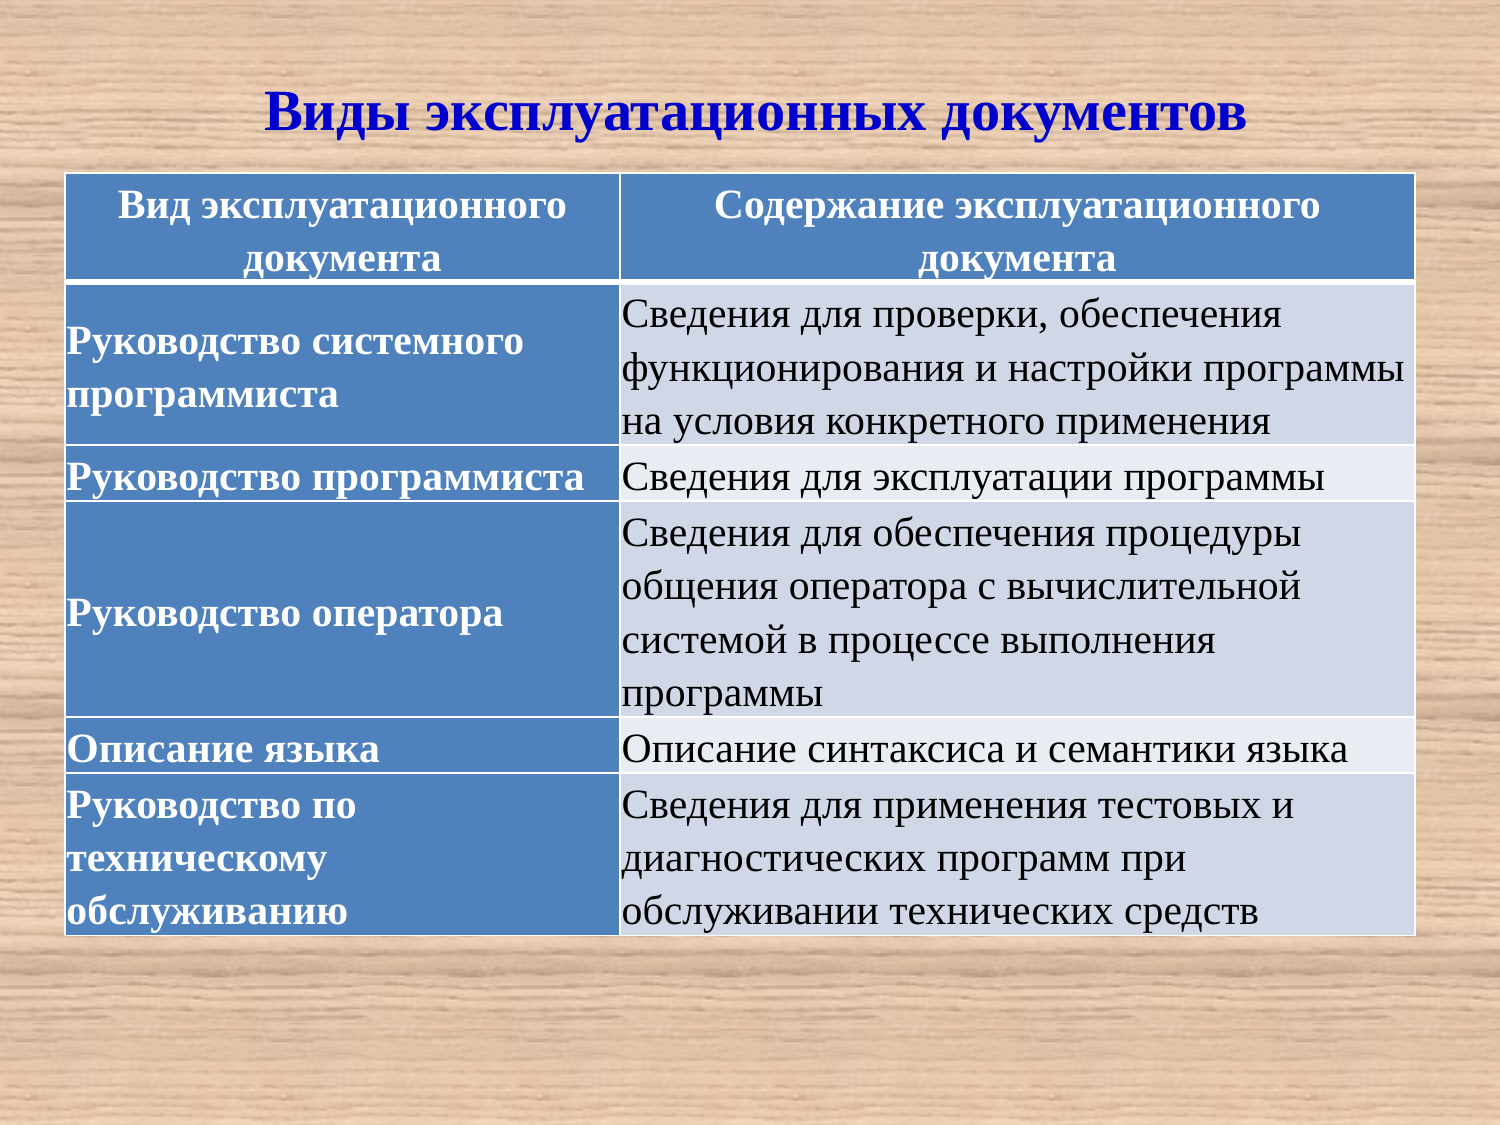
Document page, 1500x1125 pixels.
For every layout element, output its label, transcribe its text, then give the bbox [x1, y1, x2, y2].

table_cell Сведения для проверки, обеспечения функционирования и настройки программы на условия конкретного применения [621, 285, 1414, 444]
subtitle Виды эксплуатационных документов [147, 54, 1365, 172]
table_header Вид эксплуатационного документа [66, 174, 619, 279]
table_cell Руководство оператора [66, 502, 619, 716]
table_cell Руководство системного программиста [66, 285, 619, 444]
table_cell Описание синтаксиса и семантики языка [621, 718, 1414, 772]
table_header Содержание эксплуатационного документа [621, 174, 1414, 279]
table_cell Сведения для эксплуатации программы [621, 446, 1414, 500]
table_cell Сведения для обеспечения процедуры общения оператора с вычислительной системой в процессе выполнения программы [621, 502, 1414, 716]
table_cell Руководство по техническому обслуживанию [66, 774, 619, 935]
table_cell Руководство программиста [66, 446, 619, 500]
table_cell Сведения для применения тестовых и диагностических программ при обслуживании технических средств [621, 774, 1414, 935]
table_cell Описание языка [66, 718, 619, 772]
